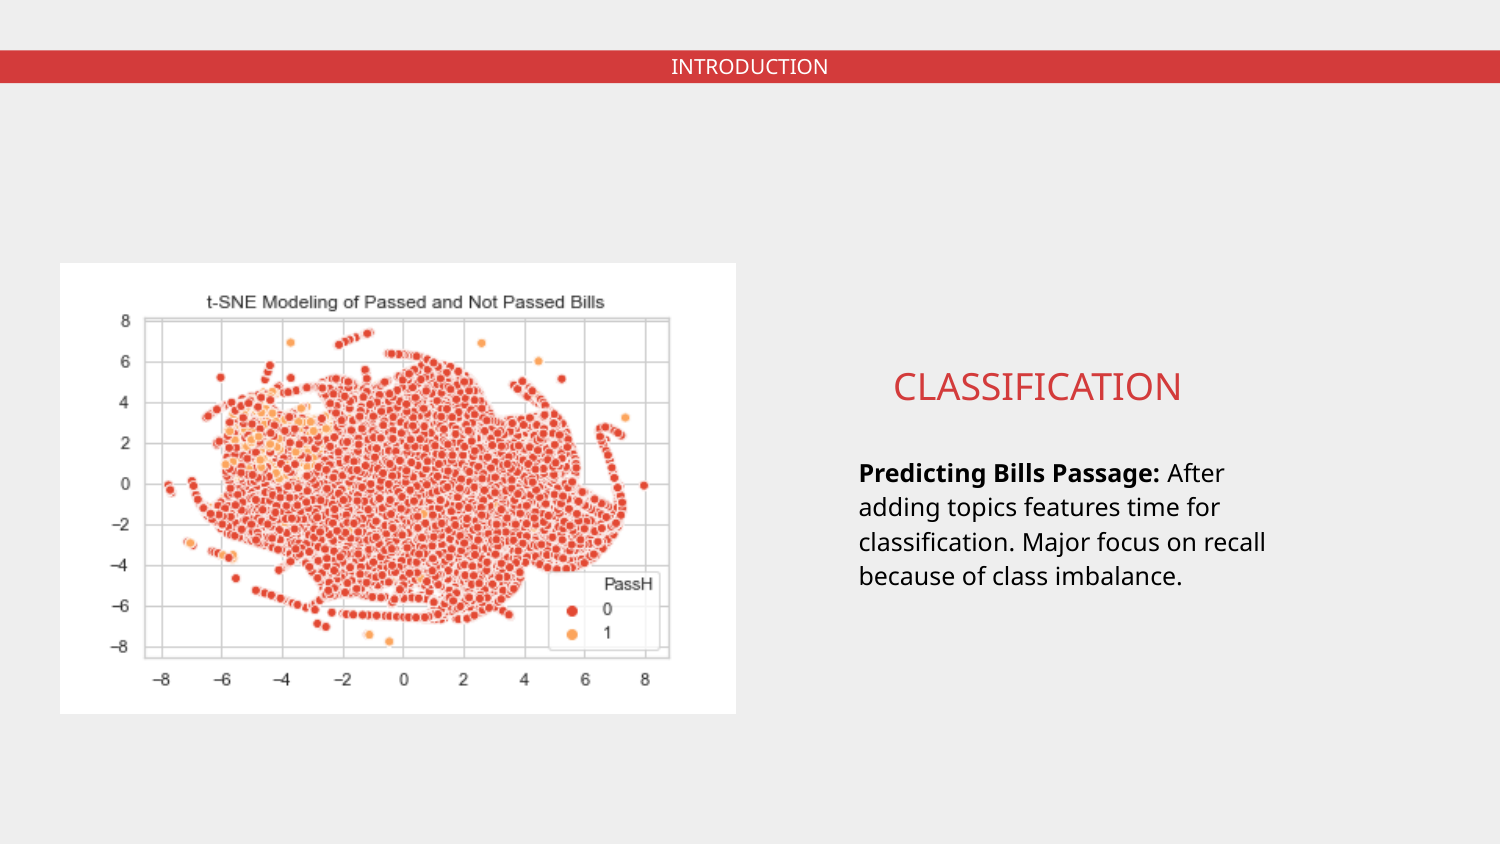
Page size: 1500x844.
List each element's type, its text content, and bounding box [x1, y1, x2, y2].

title INTRODUCTION [51, 38, 1449, 93]
picture [60, 263, 736, 714]
title CLASSIFICATION [830, 347, 1247, 462]
subtitle Predicting Bills Passage: After adding topics features time for classification. Major focus on recall because of class imbalance. [843, 438, 1306, 641]
